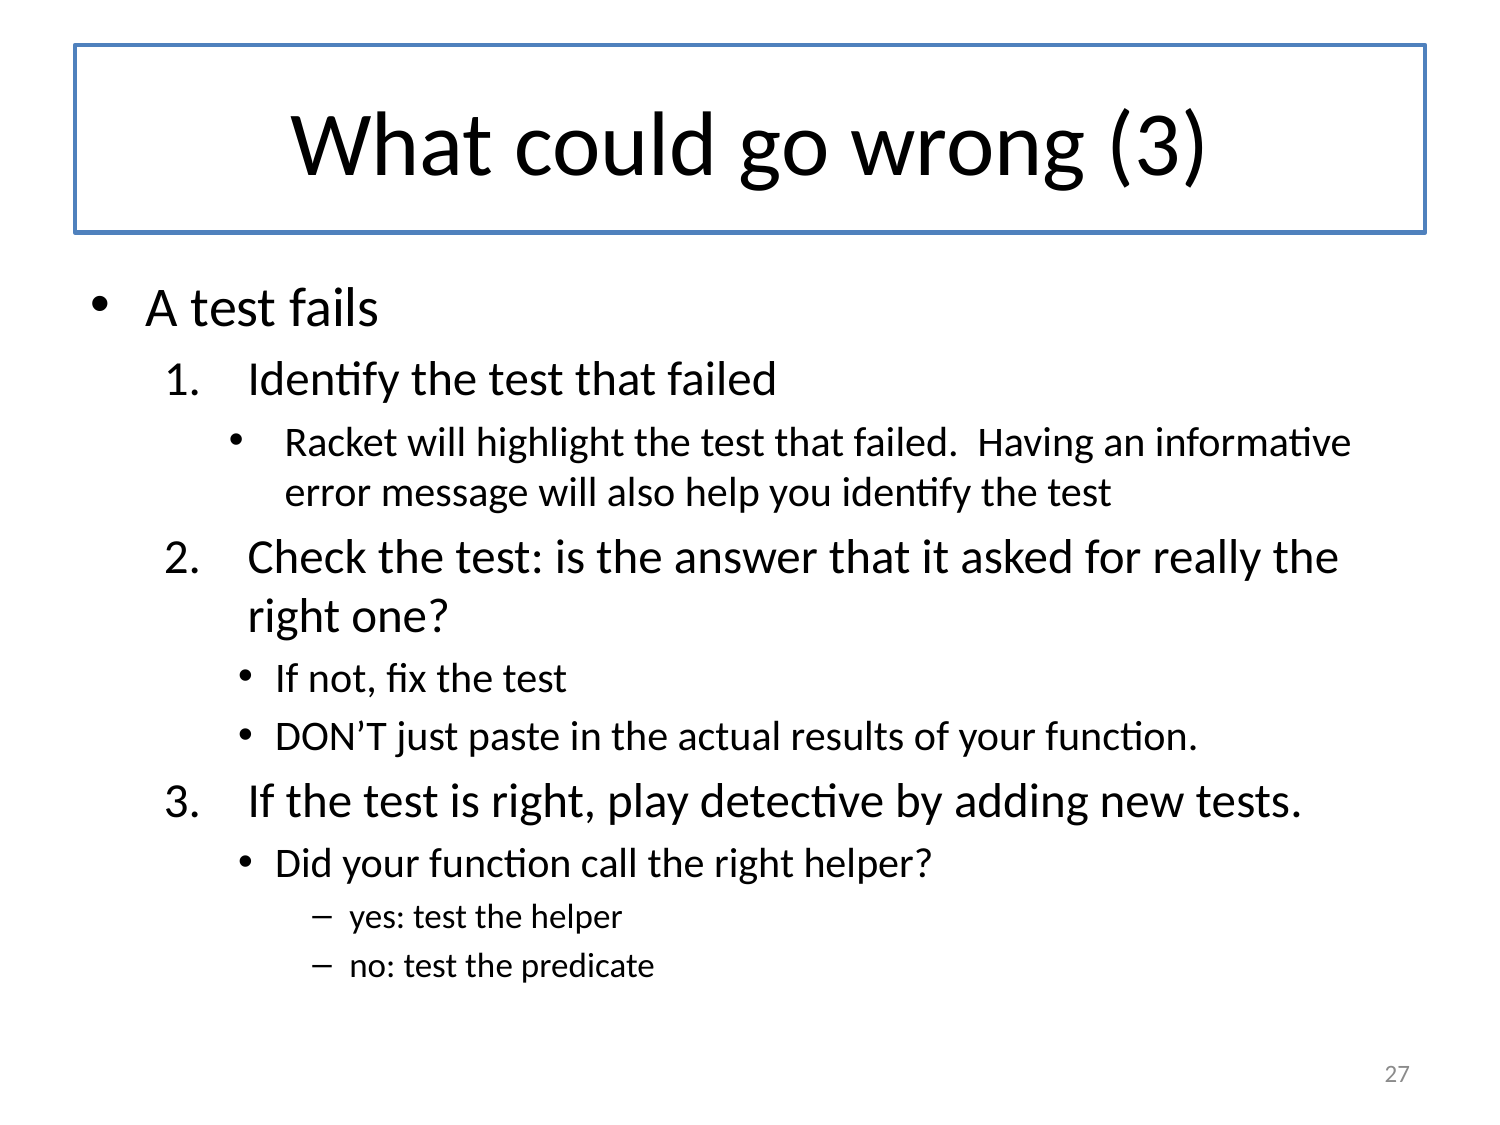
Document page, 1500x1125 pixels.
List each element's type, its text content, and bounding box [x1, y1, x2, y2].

list A test fails Identify the test that failed Racket will highlight the test that failed. Having an informative error message will also help you identify the test Check the test: is the answer that it asked for really the right one? If not, fix the test DON’T just paste in the actual results of your function. If the test is right, play detective by adding new tests. Did your function call the right helper? yes: test the helper no: test the predicate [75, 262, 1425, 1005]
title What could go wrong (3) [73, 43, 1427, 235]
slide_number 27 [1074, 1042, 1425, 1103]
